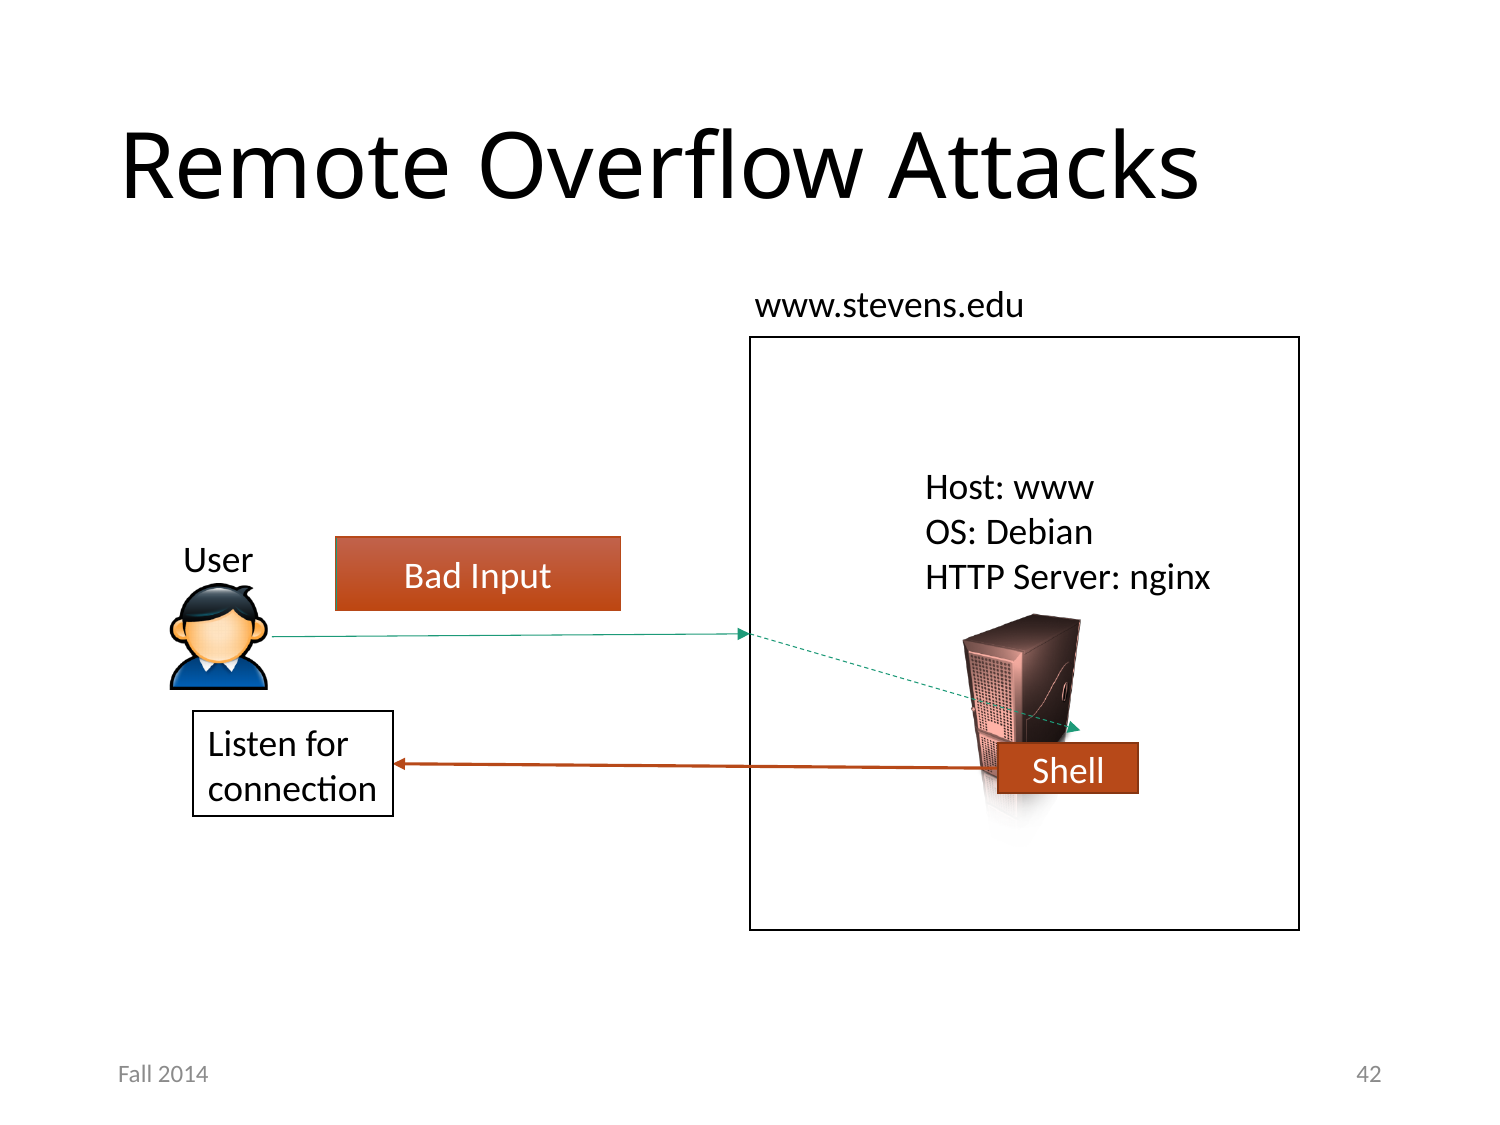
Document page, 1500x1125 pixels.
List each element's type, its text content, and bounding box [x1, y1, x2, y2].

picture [961, 613, 1081, 848]
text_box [165, 527, 272, 690]
text_box Shell [1081, 742, 1139, 794]
text_box [749, 336, 1300, 931]
text_box Listen for connection [192, 710, 394, 817]
title Remote Overflow Attacks [103, 59, 1397, 278]
slide_number Fall 2014 [103, 1042, 441, 1103]
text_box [271, 633, 749, 637]
text_box www.stevens.edu [739, 272, 1040, 333]
text_box Bad Input [335, 536, 621, 611]
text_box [749, 633, 962, 731]
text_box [393, 764, 999, 769]
text_box Host: www OS: Debian HTTP Server: nginx [910, 454, 1227, 605]
slide_number 42 [1059, 1042, 1397, 1103]
